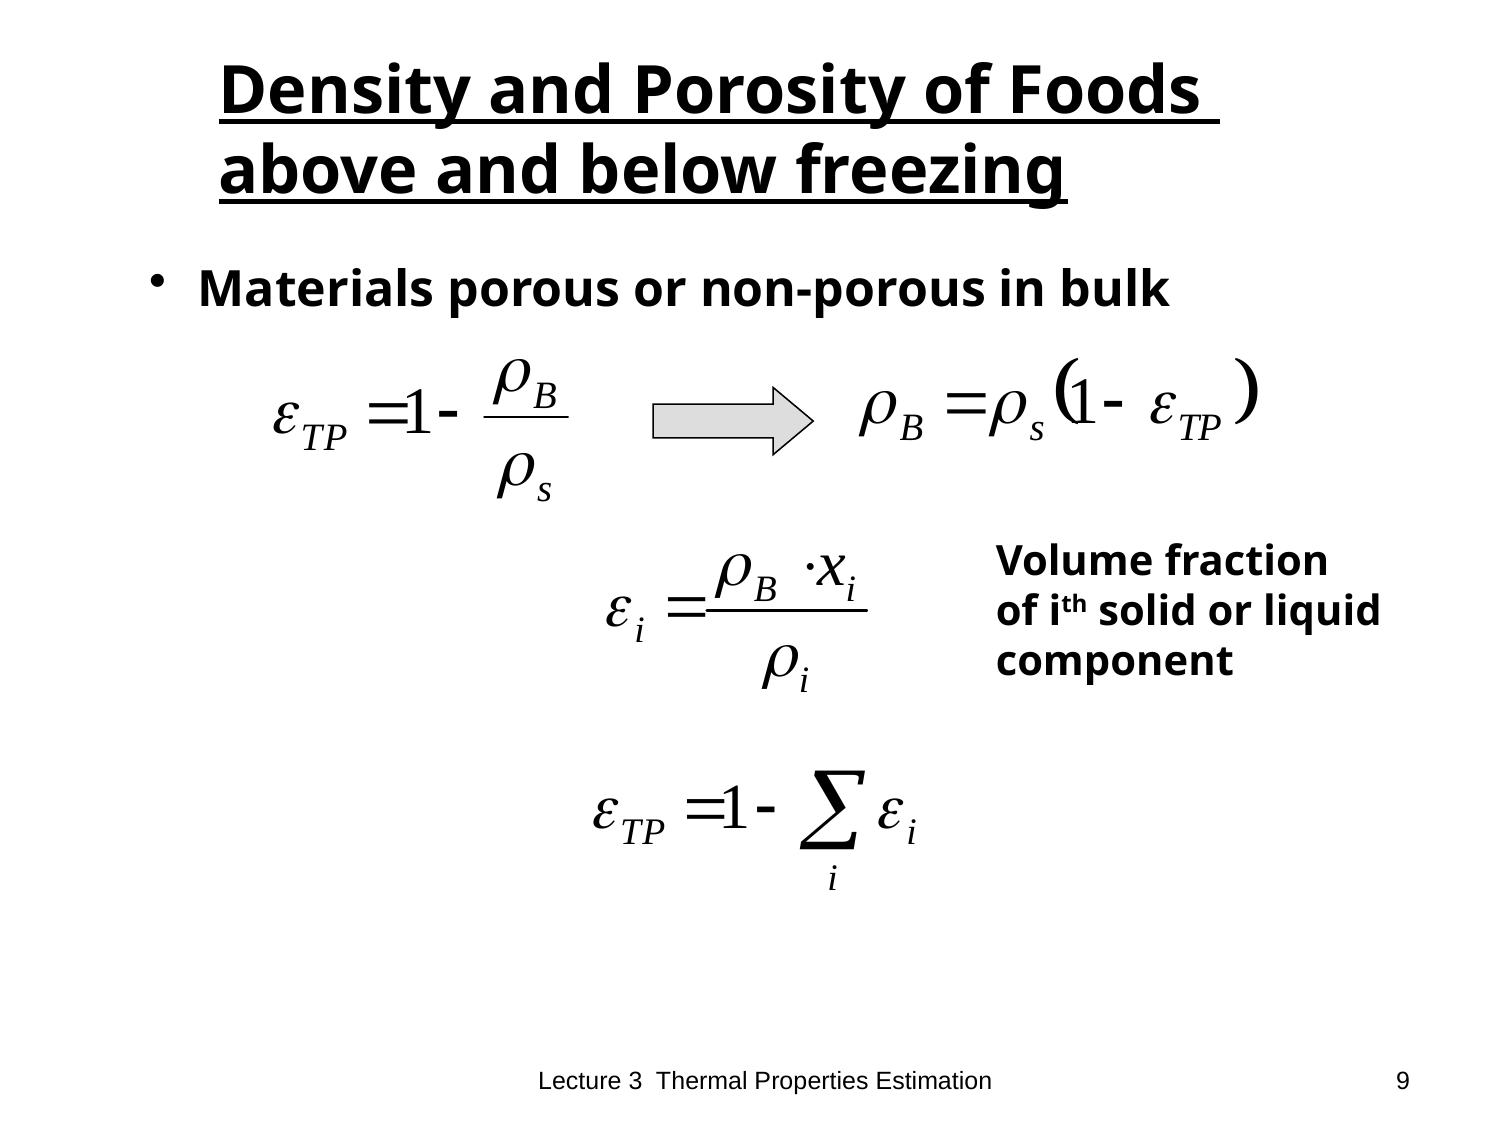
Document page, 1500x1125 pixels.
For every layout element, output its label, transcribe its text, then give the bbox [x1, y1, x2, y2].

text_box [260, 328, 583, 517]
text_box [594, 524, 881, 707]
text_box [844, 356, 1261, 457]
slide_number 9 [1357, 1051, 1426, 1103]
footer Lecture 3 Thermal Properties Estimation [512, 1024, 1020, 1103]
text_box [581, 758, 938, 904]
text_box Density and Porosity of Foods above and below freezing [203, 39, 1236, 215]
text_box [653, 387, 814, 455]
text_box Materials porous or non-porous in bulk [134, 249, 1186, 324]
text_box Volume fraction of ith solid or liquid component [981, 526, 1398, 691]
